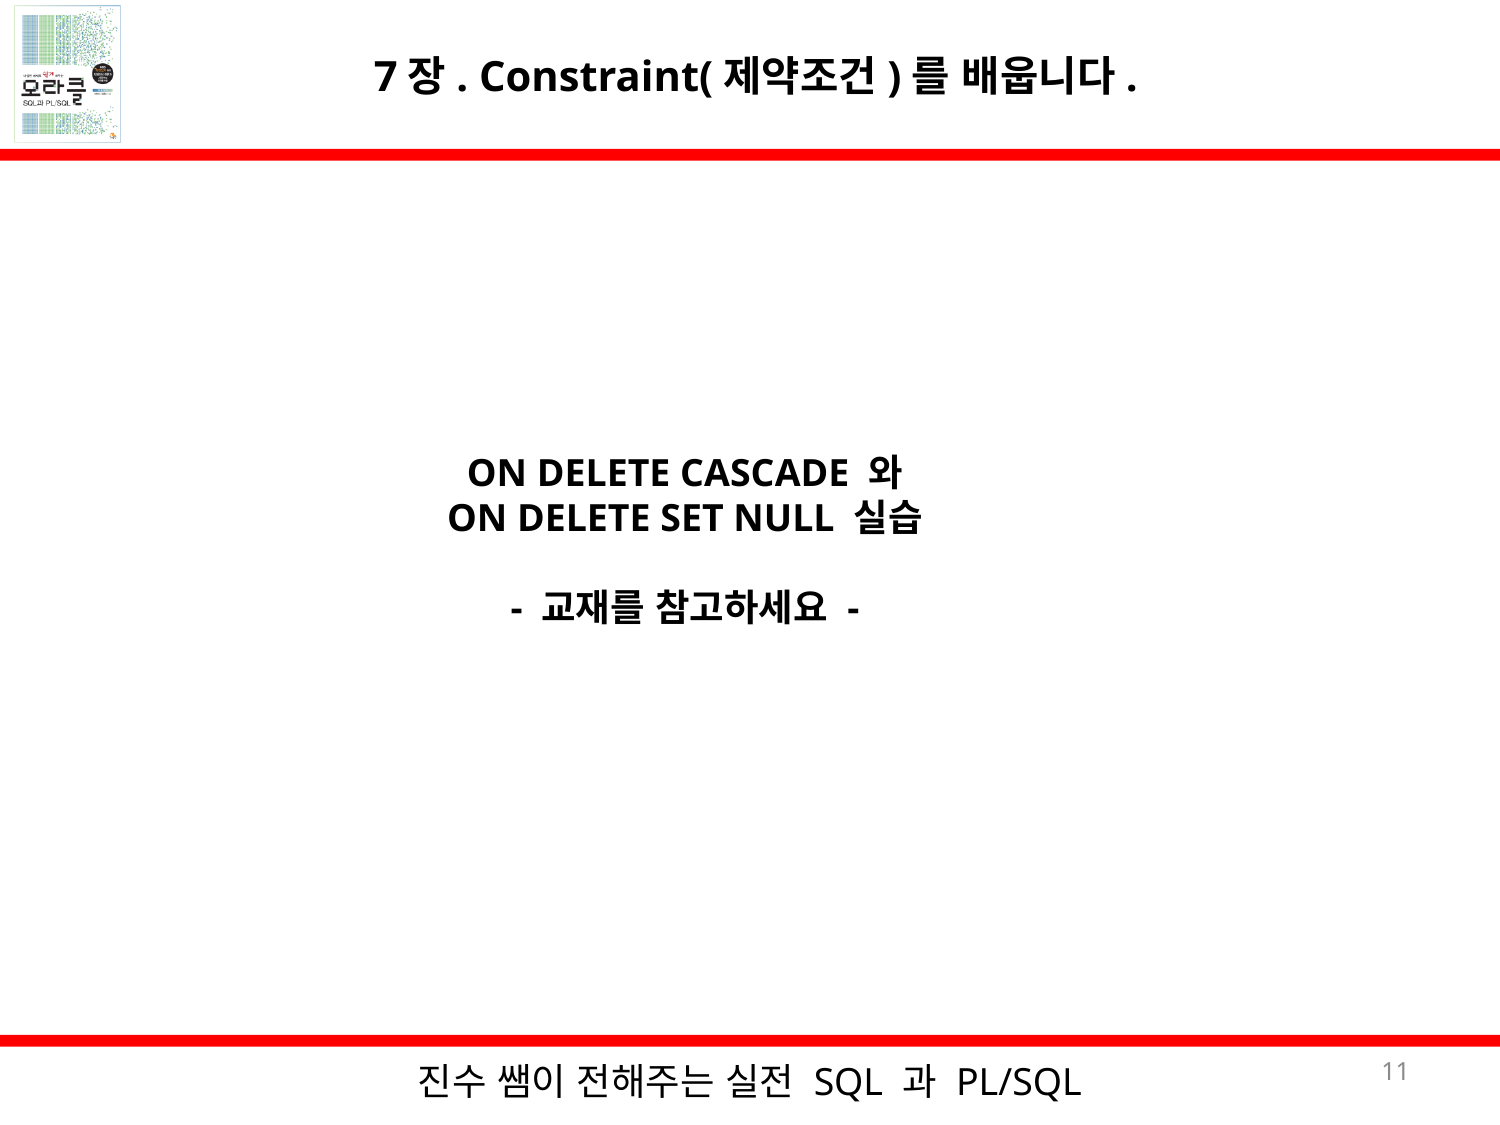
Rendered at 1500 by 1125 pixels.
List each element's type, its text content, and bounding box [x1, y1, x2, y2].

picture [14, 5, 121, 144]
text_box 7장. Constraint(제약조건)를 배웁니다. [252, 0, 1260, 151]
text_box 진수 쌤이 전해주는 실전 SQL 과 PL/SQL [311, 1045, 1189, 1115]
text_box [0, 1033, 1500, 1049]
slide_number 11 [1074, 1042, 1425, 1103]
text_box [0, 147, 1500, 163]
text_box ON DELETE CASCADE 와 ON DELETE SET NULL 실습 - 교재를 참고하세요 - [240, 419, 1130, 659]
